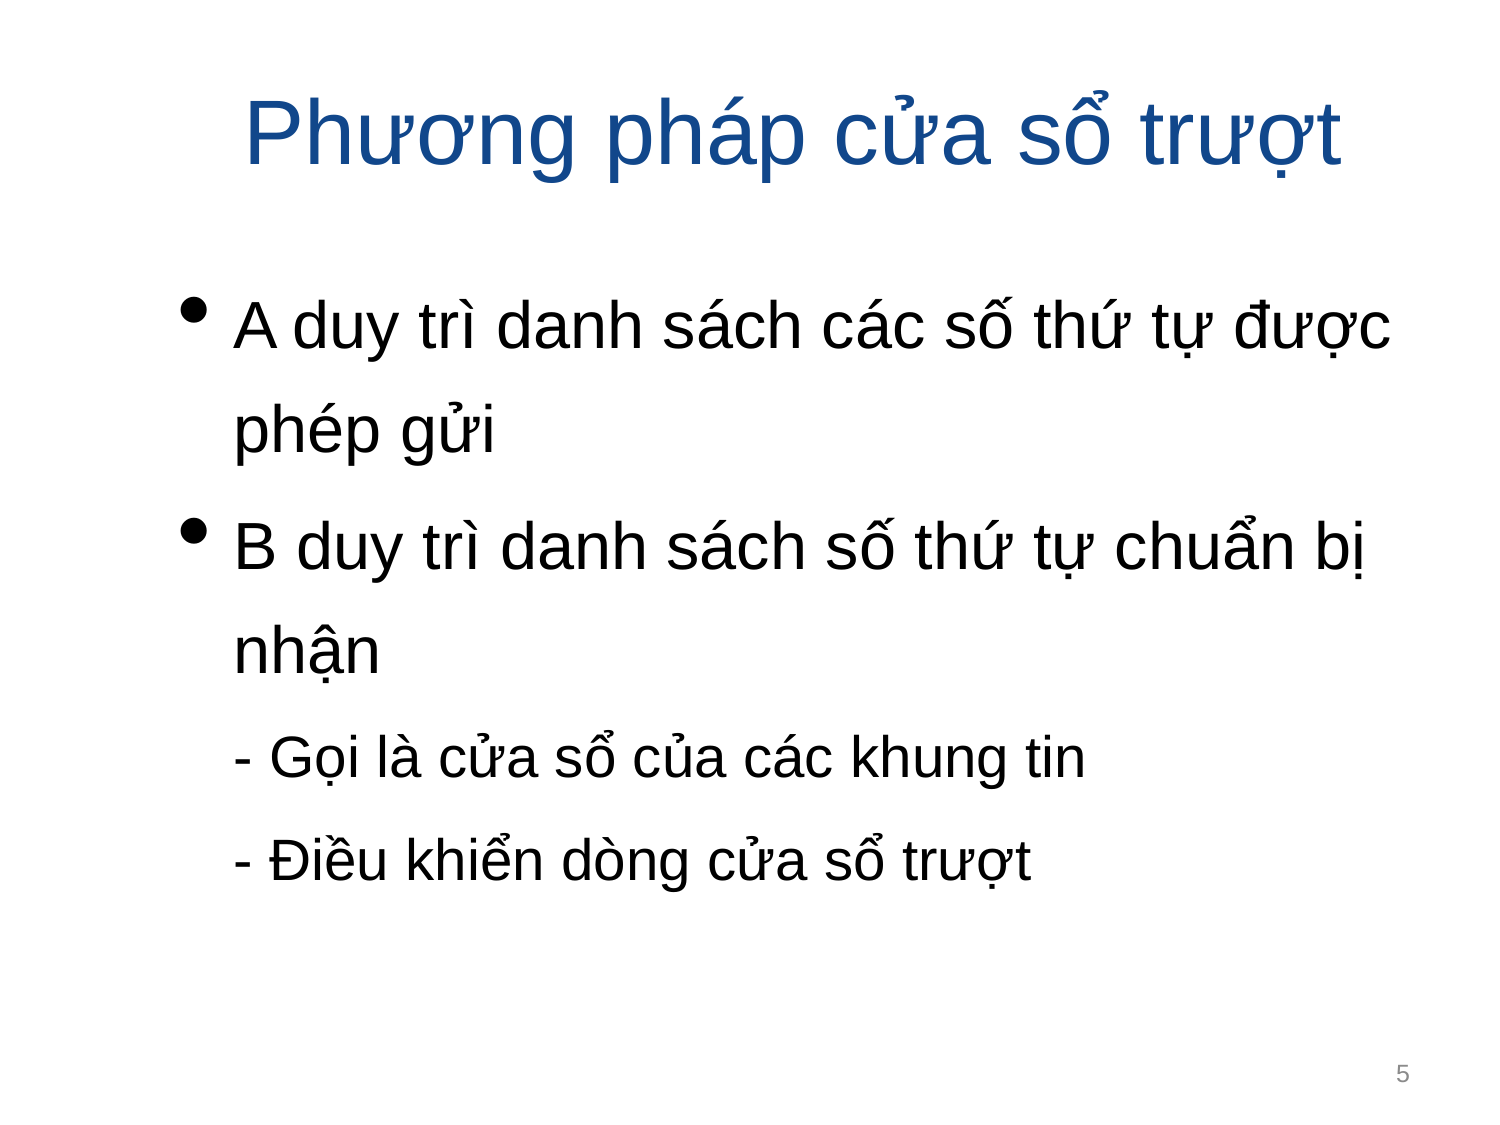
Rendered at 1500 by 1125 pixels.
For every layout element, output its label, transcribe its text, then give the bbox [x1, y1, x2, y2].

slide_number 5 [1074, 1042, 1425, 1103]
title Phương pháp cửa sổ trượt [162, 50, 1425, 206]
list A duy trì danh sách các số thứ tự được phép gửi B duy trì danh sách số thứ tự chuẩn bị nhận - Gọi là cửa sổ của các khung tin - Điều khiển dòng cửa sổ trượt [162, 249, 1425, 1013]
